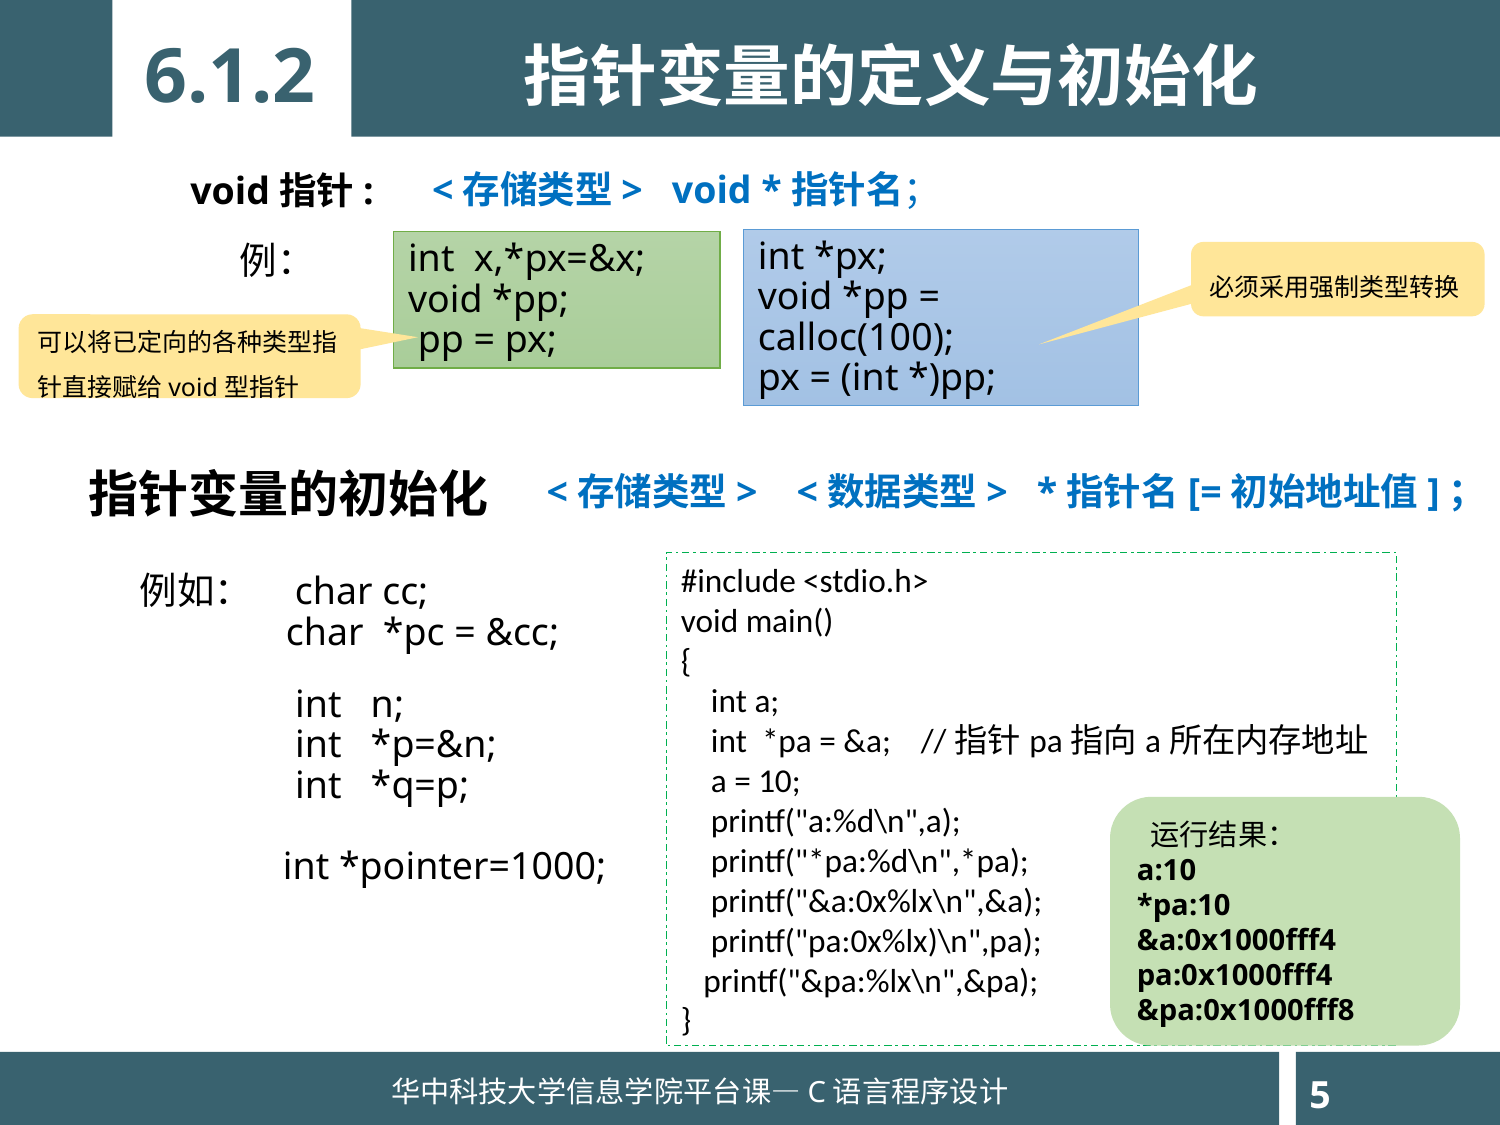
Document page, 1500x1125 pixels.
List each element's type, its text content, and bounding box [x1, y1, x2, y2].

text_box 例如： char cc; char *pc = &cc; [124, 564, 649, 661]
text_box <存储类型> <数据类型> *指针名[=初始地址值]； [531, 465, 1500, 521]
text_box int *px; void *pp = calloc(100); px = (int *)pp; [743, 229, 1139, 406]
text_box #include <stdio.h> void main() { int a; int *pa = &a; //指针pa指向a所在内存地址 a = 10; printf("a:%d\n",a); printf("*pa:%d\n",*pa); printf("&a:0x%lx\n",&a); printf("pa:0x%lx)\n",pa); printf("&pa:%lx\n",&pa); } [666, 552, 1397, 1046]
text_box 指针变量的定义与初始化 [443, 26, 1338, 122]
text_box 指针变量的初始化 [73, 455, 514, 531]
text_box 例： [224, 229, 338, 290]
text_box 可以将已定向的各种类型指针直接赋给void型指针 [17, 313, 419, 400]
text_box int n; int *p=&n; int *q=p; [280, 677, 609, 814]
text_box int x,*px=&x; void *pp; pp = px; [393, 231, 721, 369]
text_box 6.1.2 [129, 19, 331, 125]
text_box 运行结果： a:10 *pa:10 &a:0x1000fff4 pa:0x1000fff4 &pa:0x1000fff8 [1110, 796, 1461, 1046]
text_box <存储类型> void *指针名； [417, 164, 956, 220]
text_box void指针: [161, 159, 403, 220]
text_box int *pointer=1000; [268, 834, 622, 895]
text_box 必须采用强制类型转换 [1038, 240, 1486, 346]
